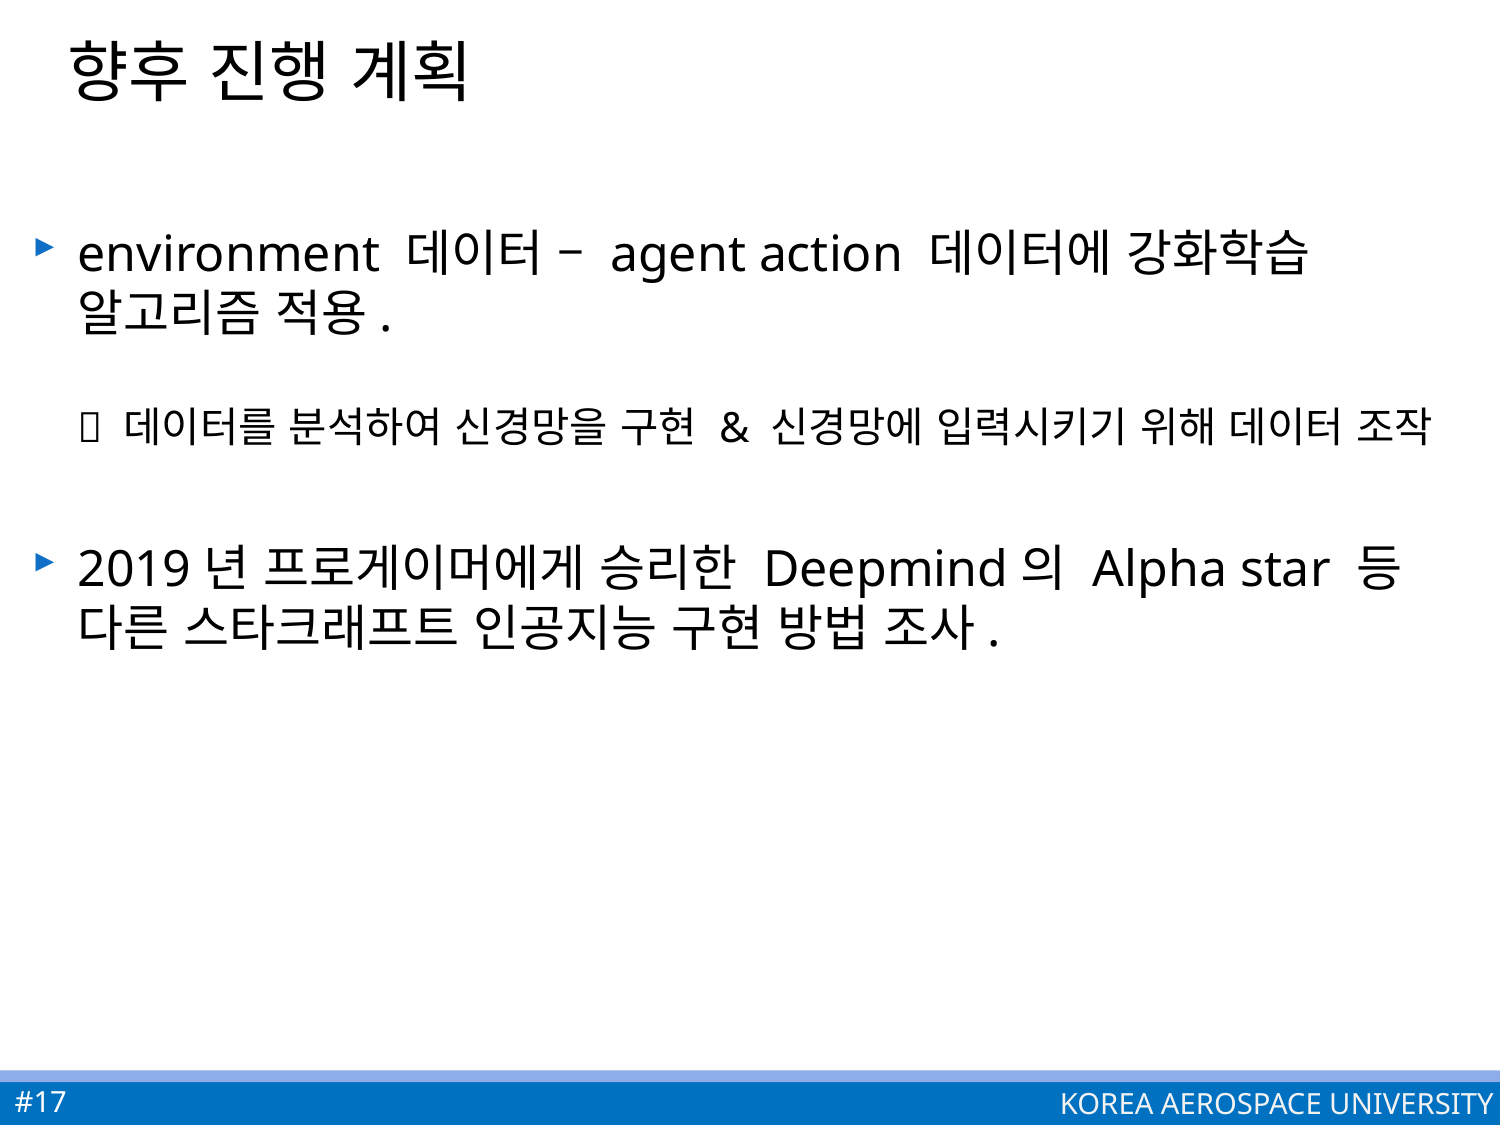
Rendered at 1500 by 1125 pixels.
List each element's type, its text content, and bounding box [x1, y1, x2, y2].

title 향후 진행 계획 [17, 13, 1483, 126]
slide_number #17 [0, 1081, 325, 1125]
list environment 데이터 – agent action 데이터에 강화학습 알고리즘 적용.  데이터를 분석하여 신경망을 구현 & 신경망에 입력시키기 위해 데이터 조작 2019년 프로게이머에게 승리한 Deepmind의 Alpha star 등 다른 스타크래프트 인공지능 구현 방법 조사. [17, 141, 1483, 1063]
